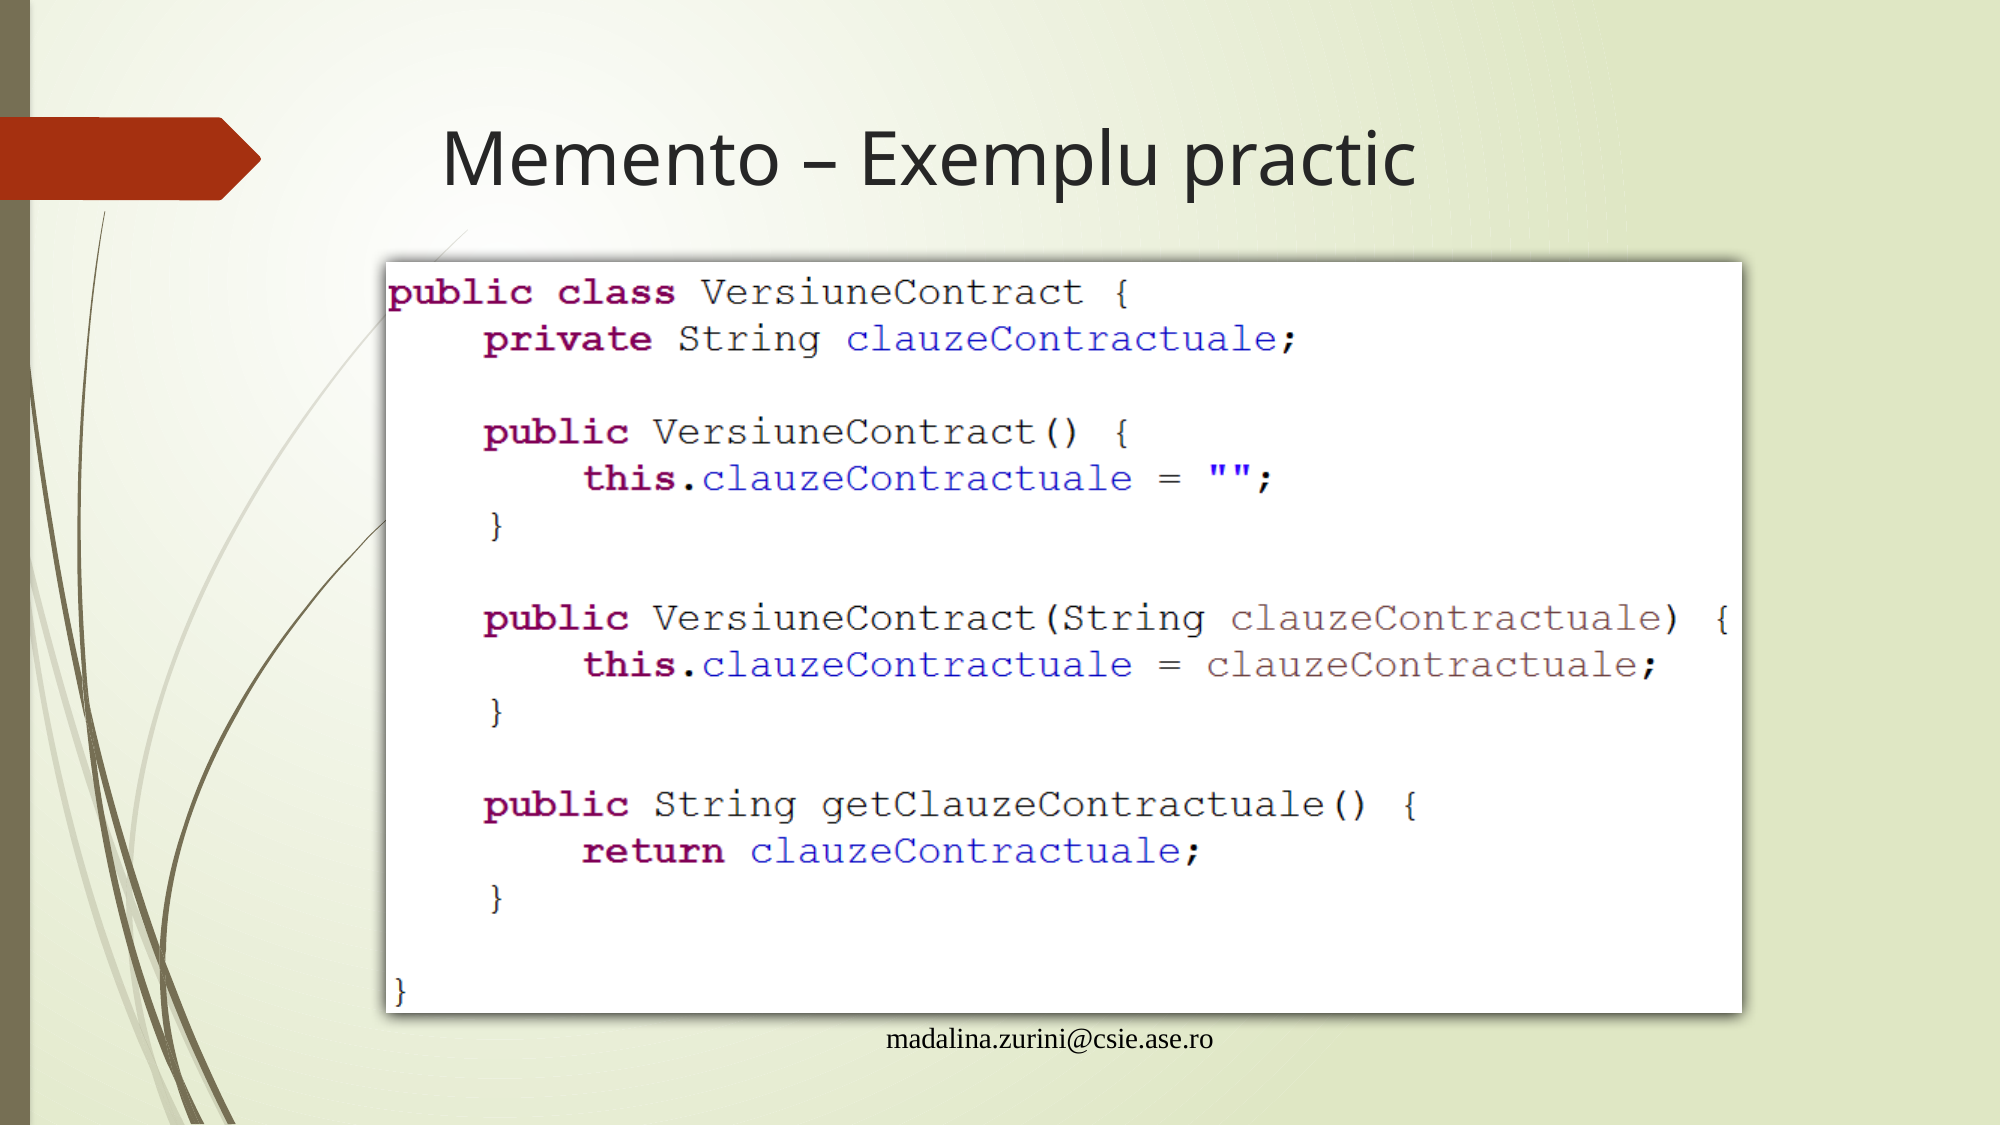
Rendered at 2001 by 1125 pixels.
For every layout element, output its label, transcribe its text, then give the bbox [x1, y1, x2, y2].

title Memento – Exemplu practic [425, 102, 1888, 313]
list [386, 262, 1742, 1013]
footer madalina.zurini@csie.ase.ro [424, 1021, 1675, 1067]
